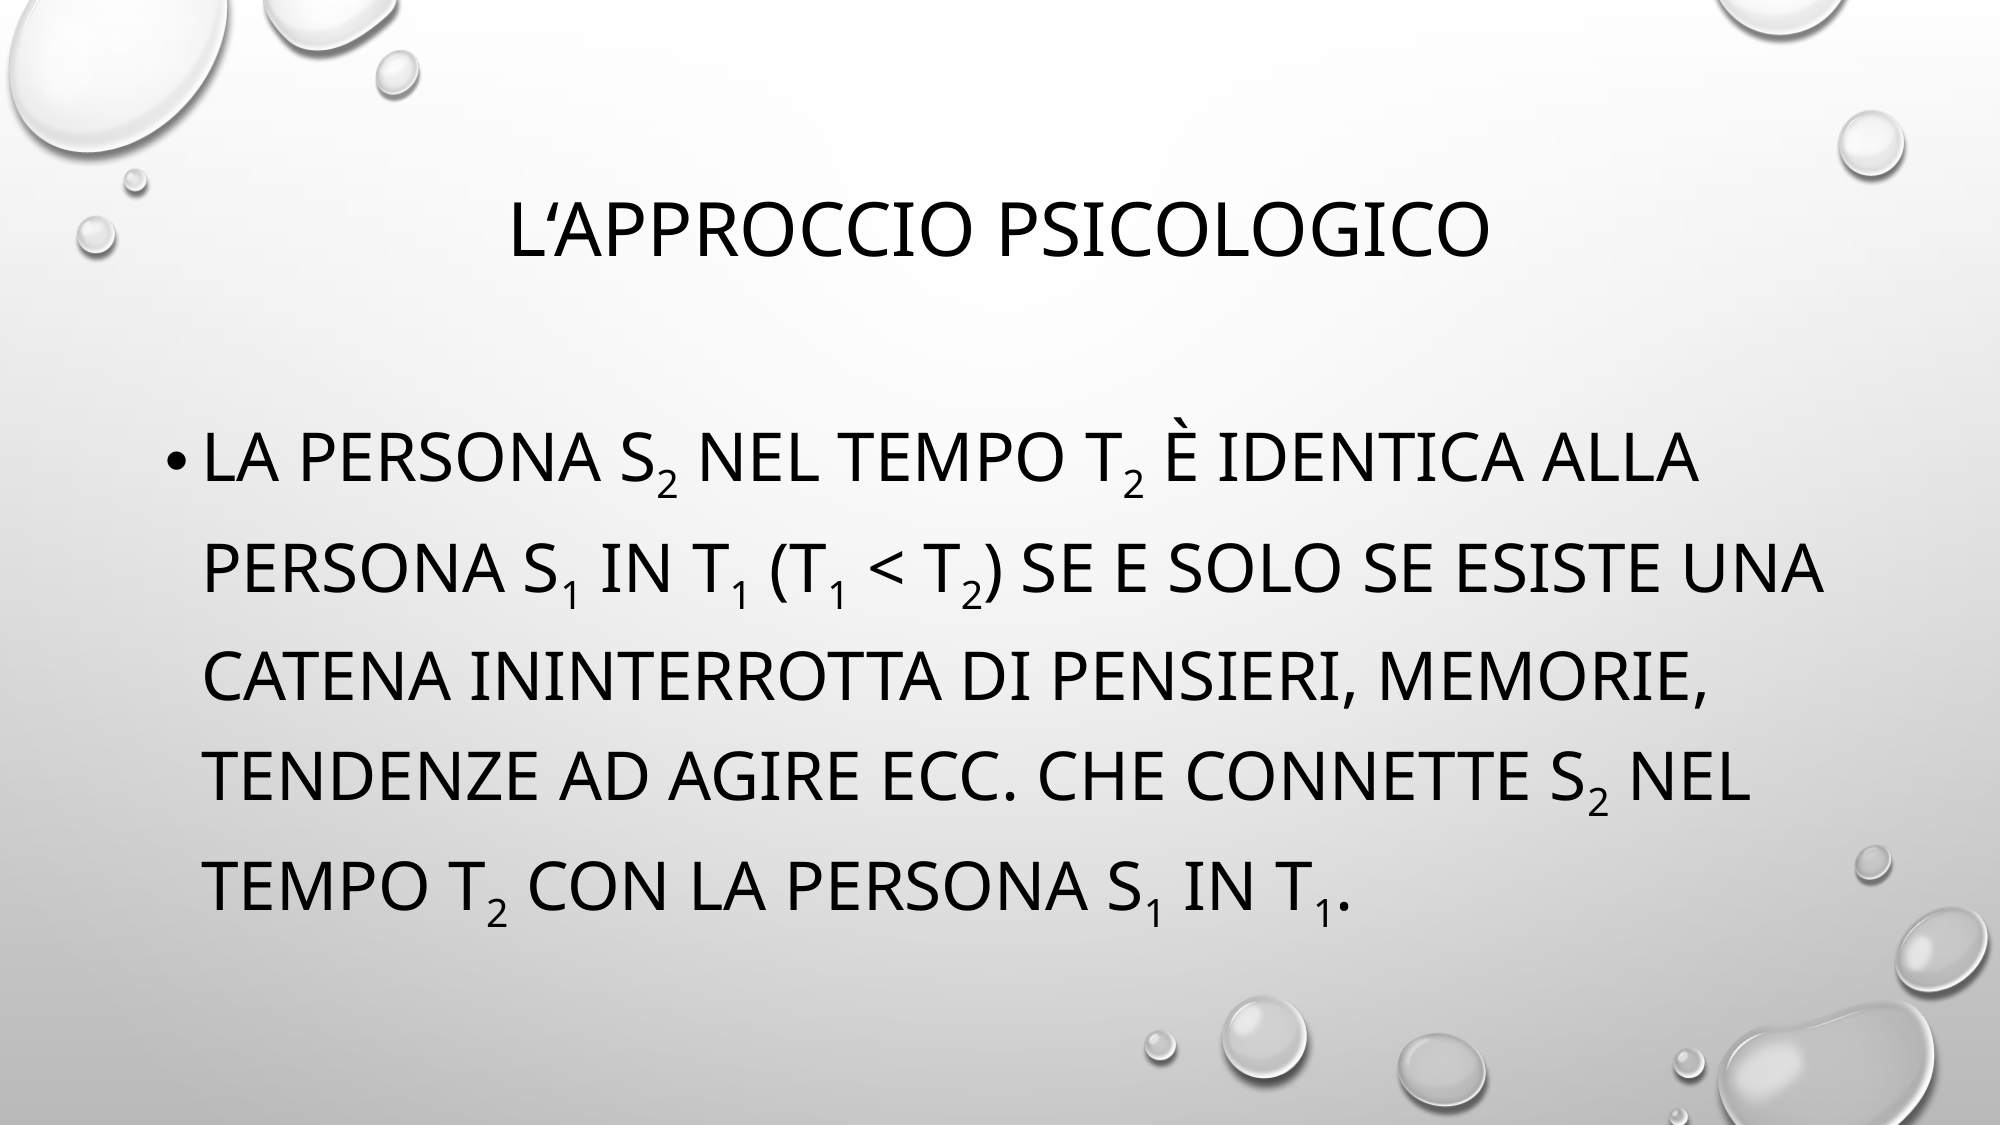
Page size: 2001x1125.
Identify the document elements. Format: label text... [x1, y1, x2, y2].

list La persona s2 nel tempo t2 è identica alla persona S1 in t1 (t1 < t2) se e solo se esiste una catena ininterrotta di pensieri, memorie, tendenze ad agire ecc. Che connette s2 nel tempo t2 con la persona S1 in t1. [149, 388, 1850, 950]
picture [0, 0, 2000, 1125]
title L‘approccio psicologico [149, 101, 1851, 364]
